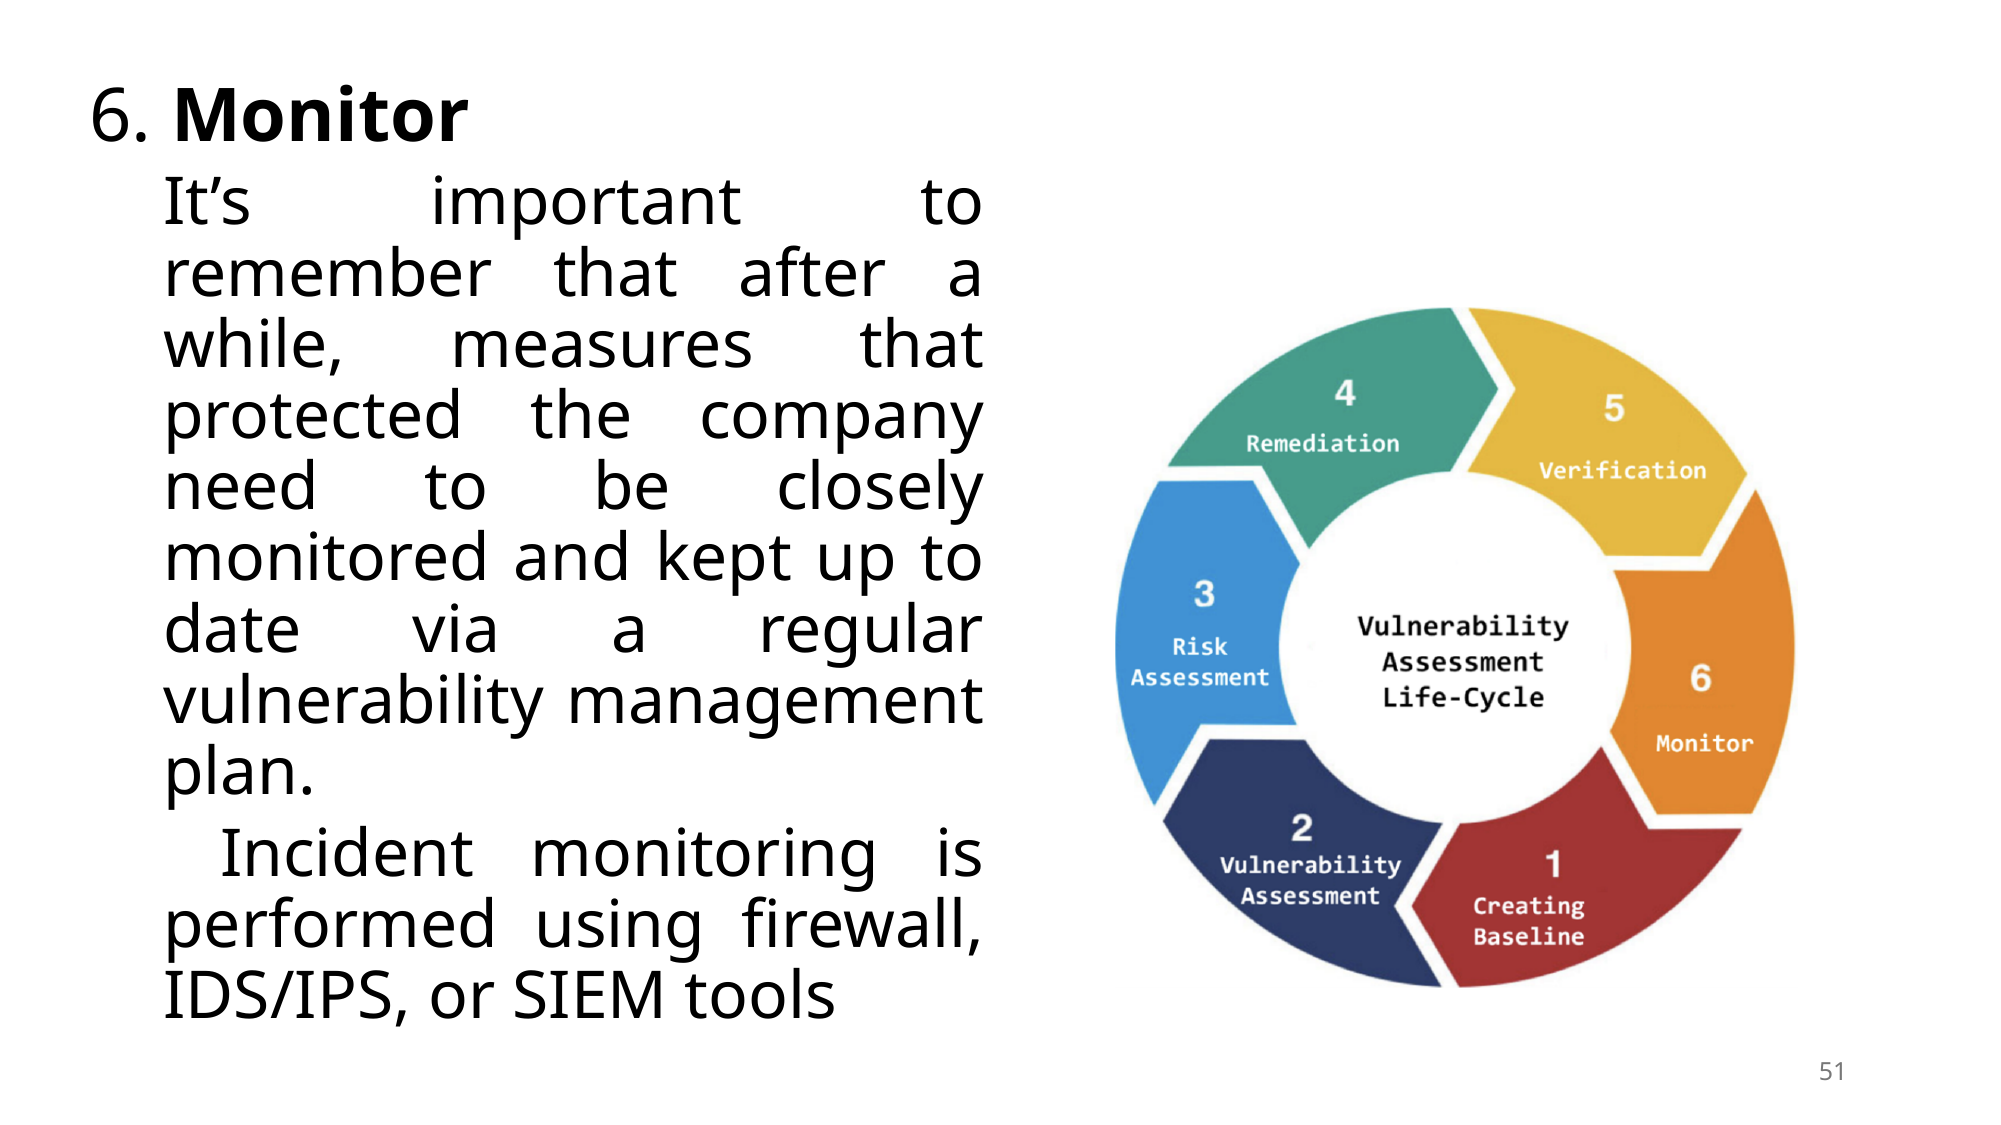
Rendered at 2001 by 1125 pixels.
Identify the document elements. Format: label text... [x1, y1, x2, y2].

slide_number 51 [1412, 1042, 1863, 1103]
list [1055, 298, 1820, 1014]
list 6. Monitor It’s important to remember that after a while, measures that protected the company need to be closely monitored and kept up to date via a regular vulnerability management plan. Incident monitoring is performed using firewall, IDS/IPS, or SIEM tools [74, 69, 1000, 1043]
